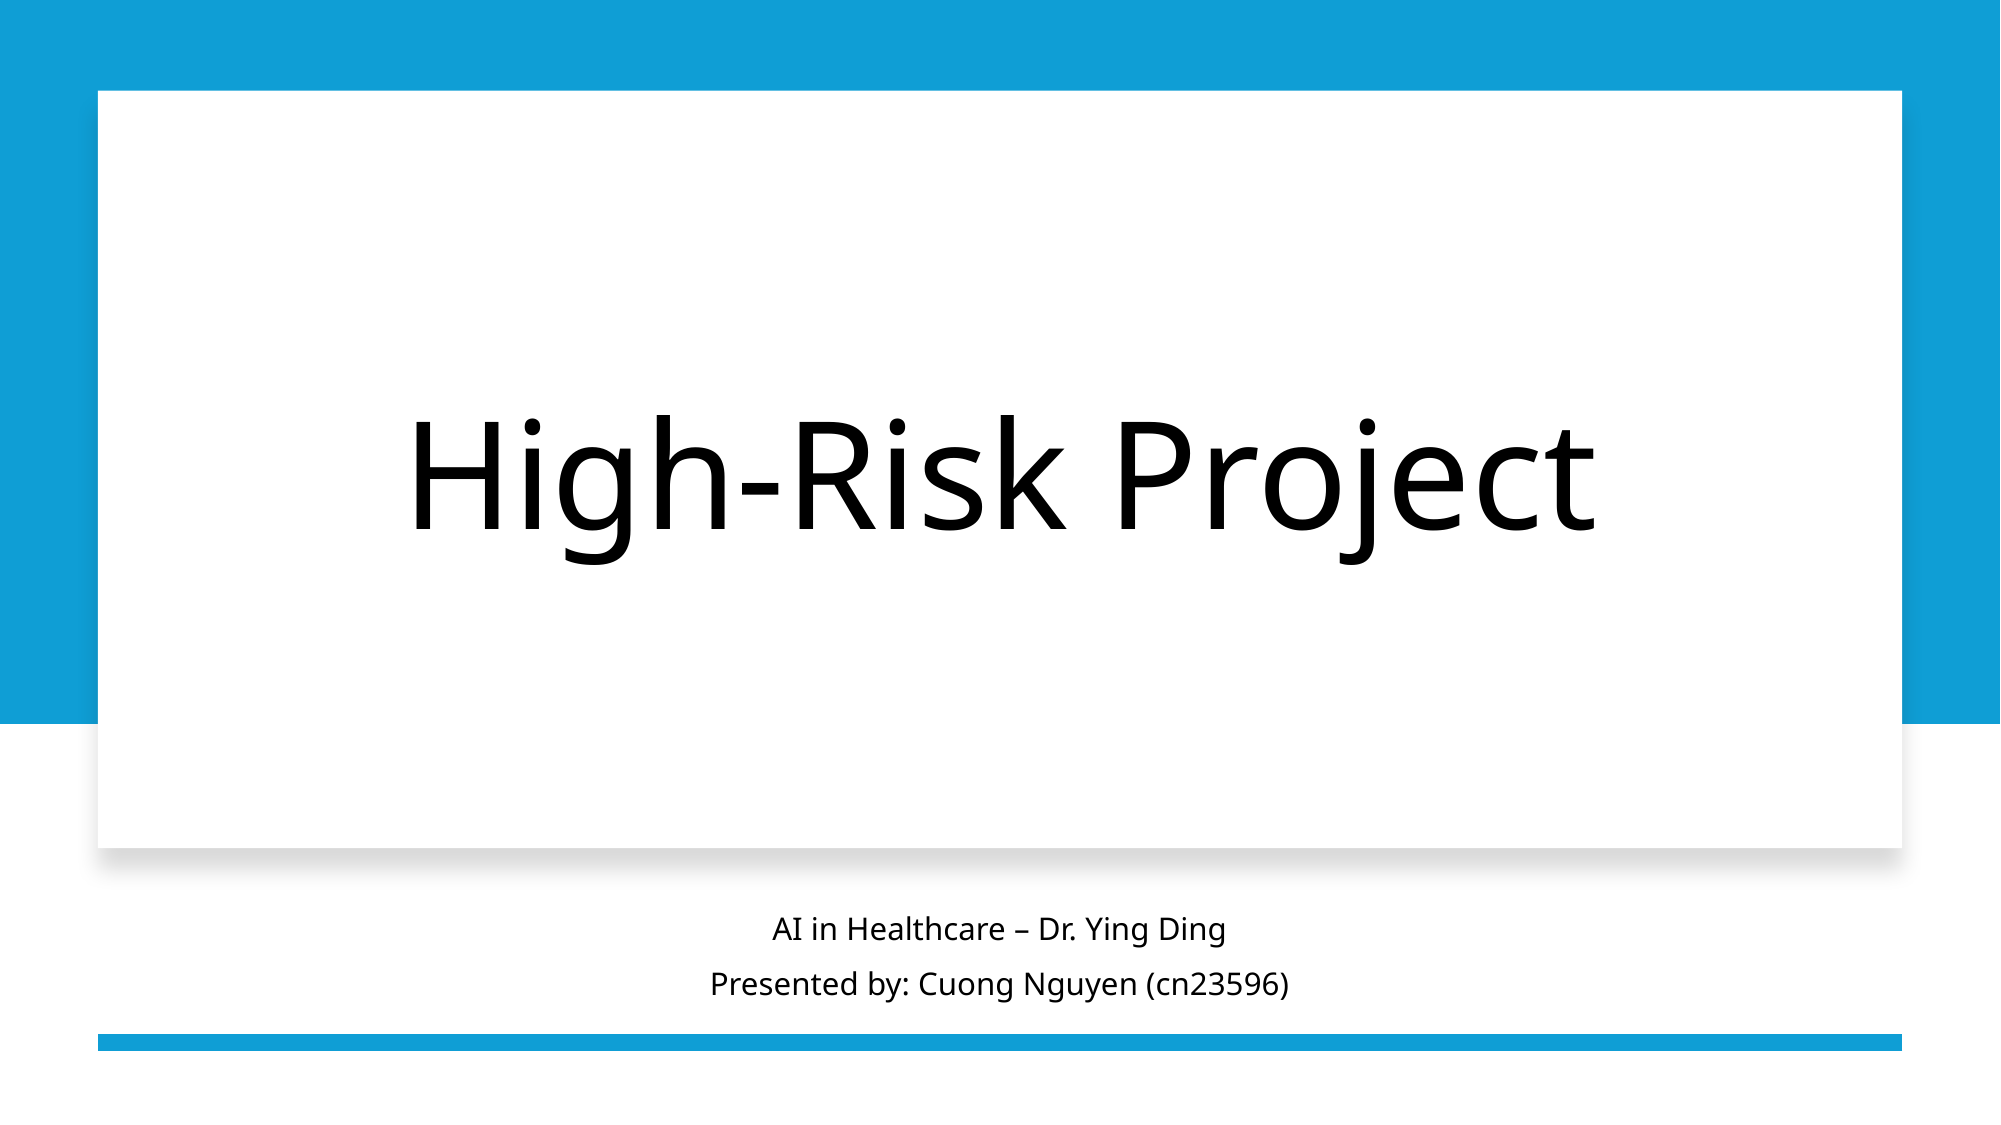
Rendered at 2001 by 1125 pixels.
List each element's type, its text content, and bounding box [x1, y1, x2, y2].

text_box [96, 89, 1904, 850]
text_box [0, 0, 2000, 725]
text_box [0, 725, 2000, 1125]
title High-Risk Project [249, 212, 1750, 750]
subtitle AI in Healthcare – Dr. Ying Ding Presented by: Cuong Nguyen (cn23596) [249, 904, 1750, 1012]
